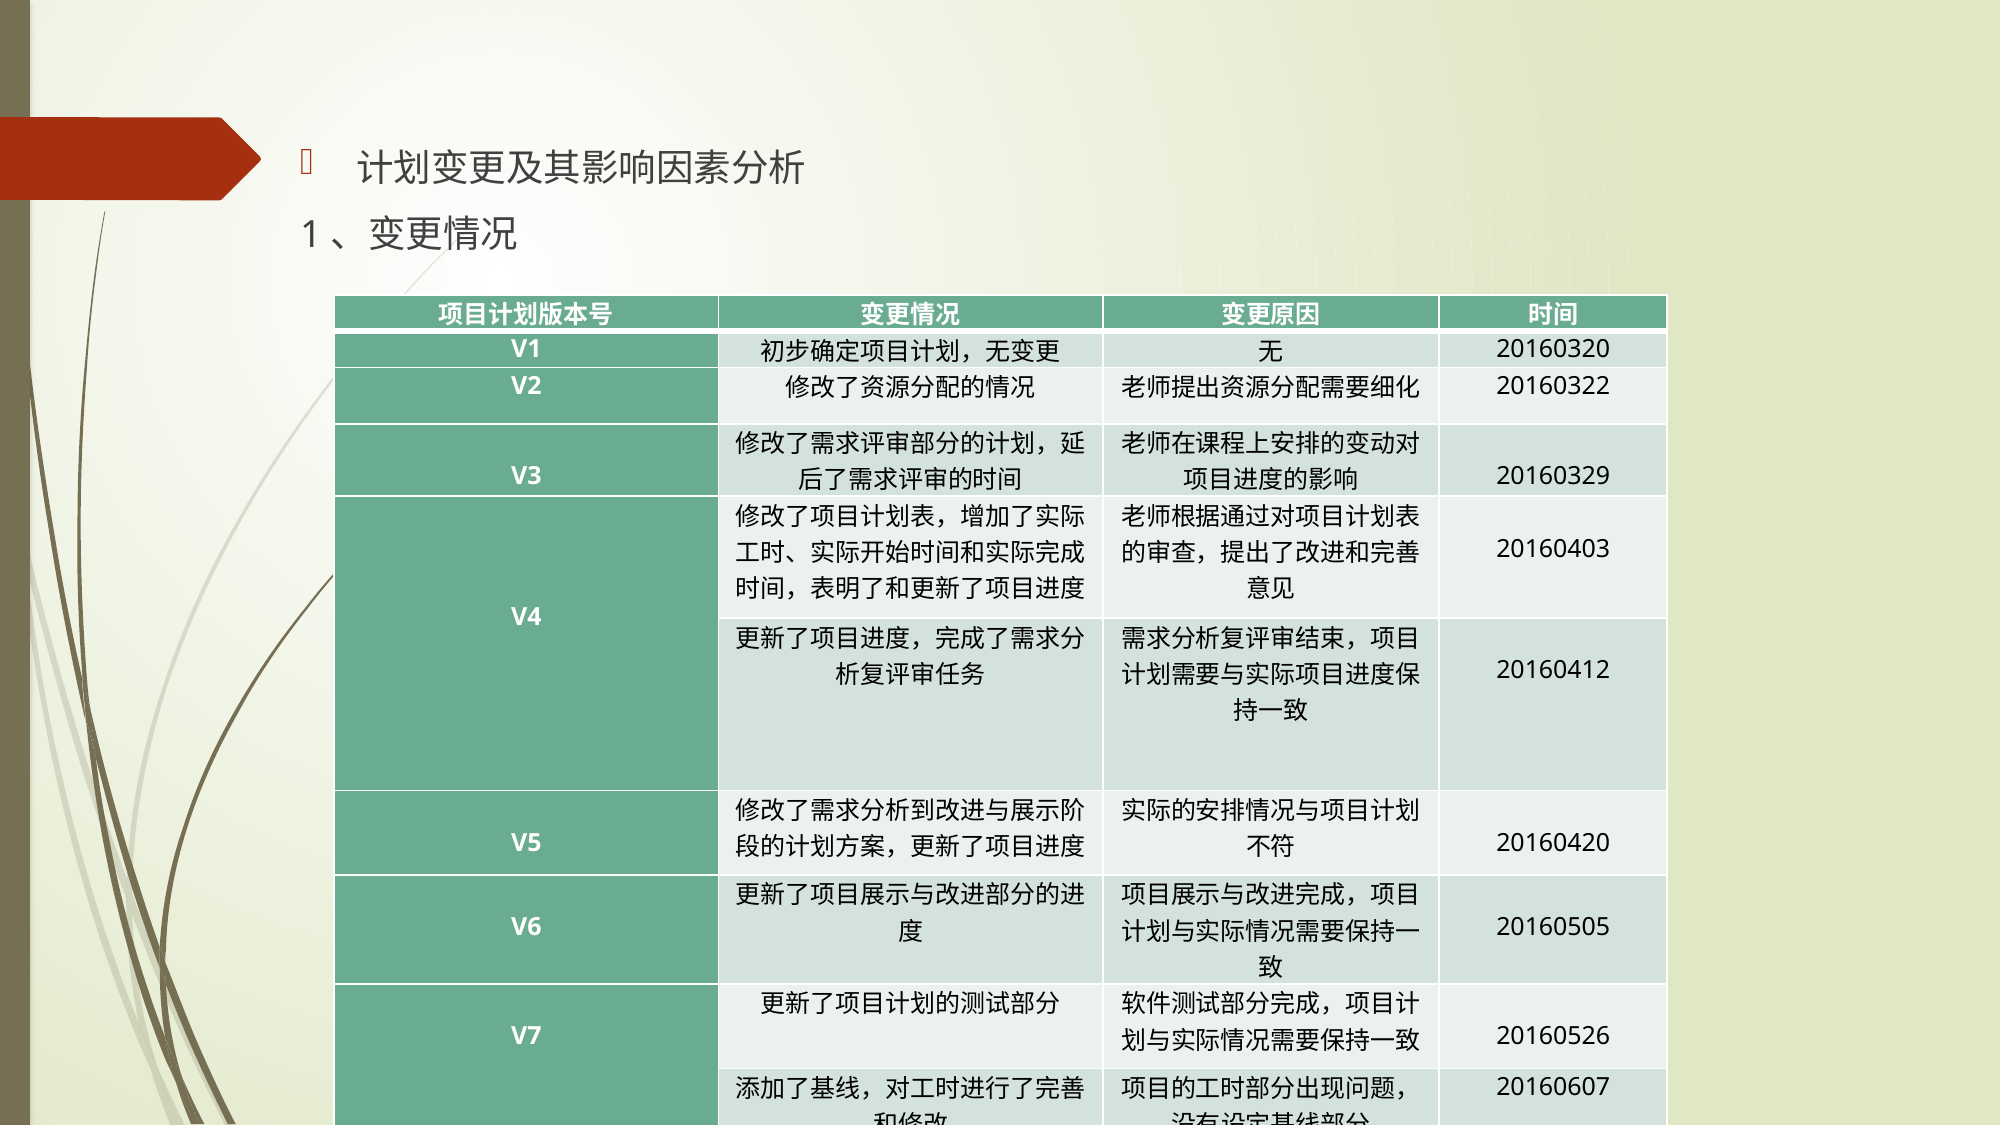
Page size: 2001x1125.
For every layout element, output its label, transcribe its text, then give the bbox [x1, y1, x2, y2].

table_cell 修改了项目计划表，增加了实际工时、实际开始时间和实际完成时间，表明了和更新了项目进度 [719, 497, 1102, 617]
table_cell 软件测试部分完成，项目计划与实际情况需要保持一致 [1104, 985, 1438, 1068]
table_cell 老师在课程上安排的变动对项目进度的影响 [1104, 425, 1438, 495]
table_header 项目计划版本号 [335, 296, 718, 328]
table_header 时间 [1440, 296, 1666, 328]
table_cell 更新了项目计划的测试部分 [719, 985, 1102, 1068]
table_cell V7 [335, 985, 718, 1125]
table_cell 项目展示与改进完成，项目计划与实际情况需要保持一致 [1104, 876, 1438, 983]
table_cell 更新了项目进度，完成了需求分析复评审任务 [719, 619, 1102, 790]
table_cell V3 [335, 425, 718, 495]
table_cell 20160322 [1440, 368, 1666, 423]
table_cell V4 [335, 497, 718, 790]
table_header 变更原因 [1104, 296, 1438, 328]
table_cell 老师提出资源分配需要细化 [1104, 368, 1438, 423]
table_cell 20160526 [1440, 985, 1666, 1068]
table_cell 添加了基线，对工时进行了完善和修改 [719, 1069, 1102, 1125]
table_cell 20160329 [1440, 425, 1666, 495]
table_header 变更情况 [719, 296, 1102, 328]
table_cell 老师根据通过对项目计划表的审查，提出了改进和完善意见 [1104, 497, 1438, 617]
table_cell 20160403 [1440, 497, 1666, 617]
table_cell V2 [335, 368, 718, 423]
table_cell 修改了需求分析到改进与展示阶段的计划方案，更新了项目进度 [719, 791, 1102, 874]
table_cell V5 [335, 791, 718, 874]
table_cell 修改了需求评审部分的计划，延后了需求评审的时间 [719, 425, 1102, 495]
list 计划变更及其影响因素分析 1、变更情况 [285, 136, 1748, 957]
table_cell 20160412 [1440, 619, 1666, 790]
table_cell 20160420 [1440, 791, 1666, 874]
table_cell 20160607 [1440, 1069, 1666, 1125]
table_cell 20160505 [1440, 876, 1666, 983]
table_cell 项目的工时部分出现问题，没有设定基线部分 [1104, 1069, 1438, 1125]
table_cell V6 [335, 876, 718, 983]
table_cell 实际的安排情况与项目计划不符 [1104, 791, 1438, 874]
table_cell 20160320 [1440, 334, 1666, 367]
table_cell 初步确定项目计划，无变更 [719, 334, 1102, 367]
table_cell 无 [1104, 334, 1438, 367]
table_cell 修改了资源分配的情况 [719, 368, 1102, 423]
table_cell 更新了项目展示与改进部分的进度 [719, 876, 1102, 983]
table_cell V1 [335, 334, 718, 367]
table_cell 需求分析复评审结束，项目计划需要与实际项目进度保持一致 [1104, 619, 1438, 790]
